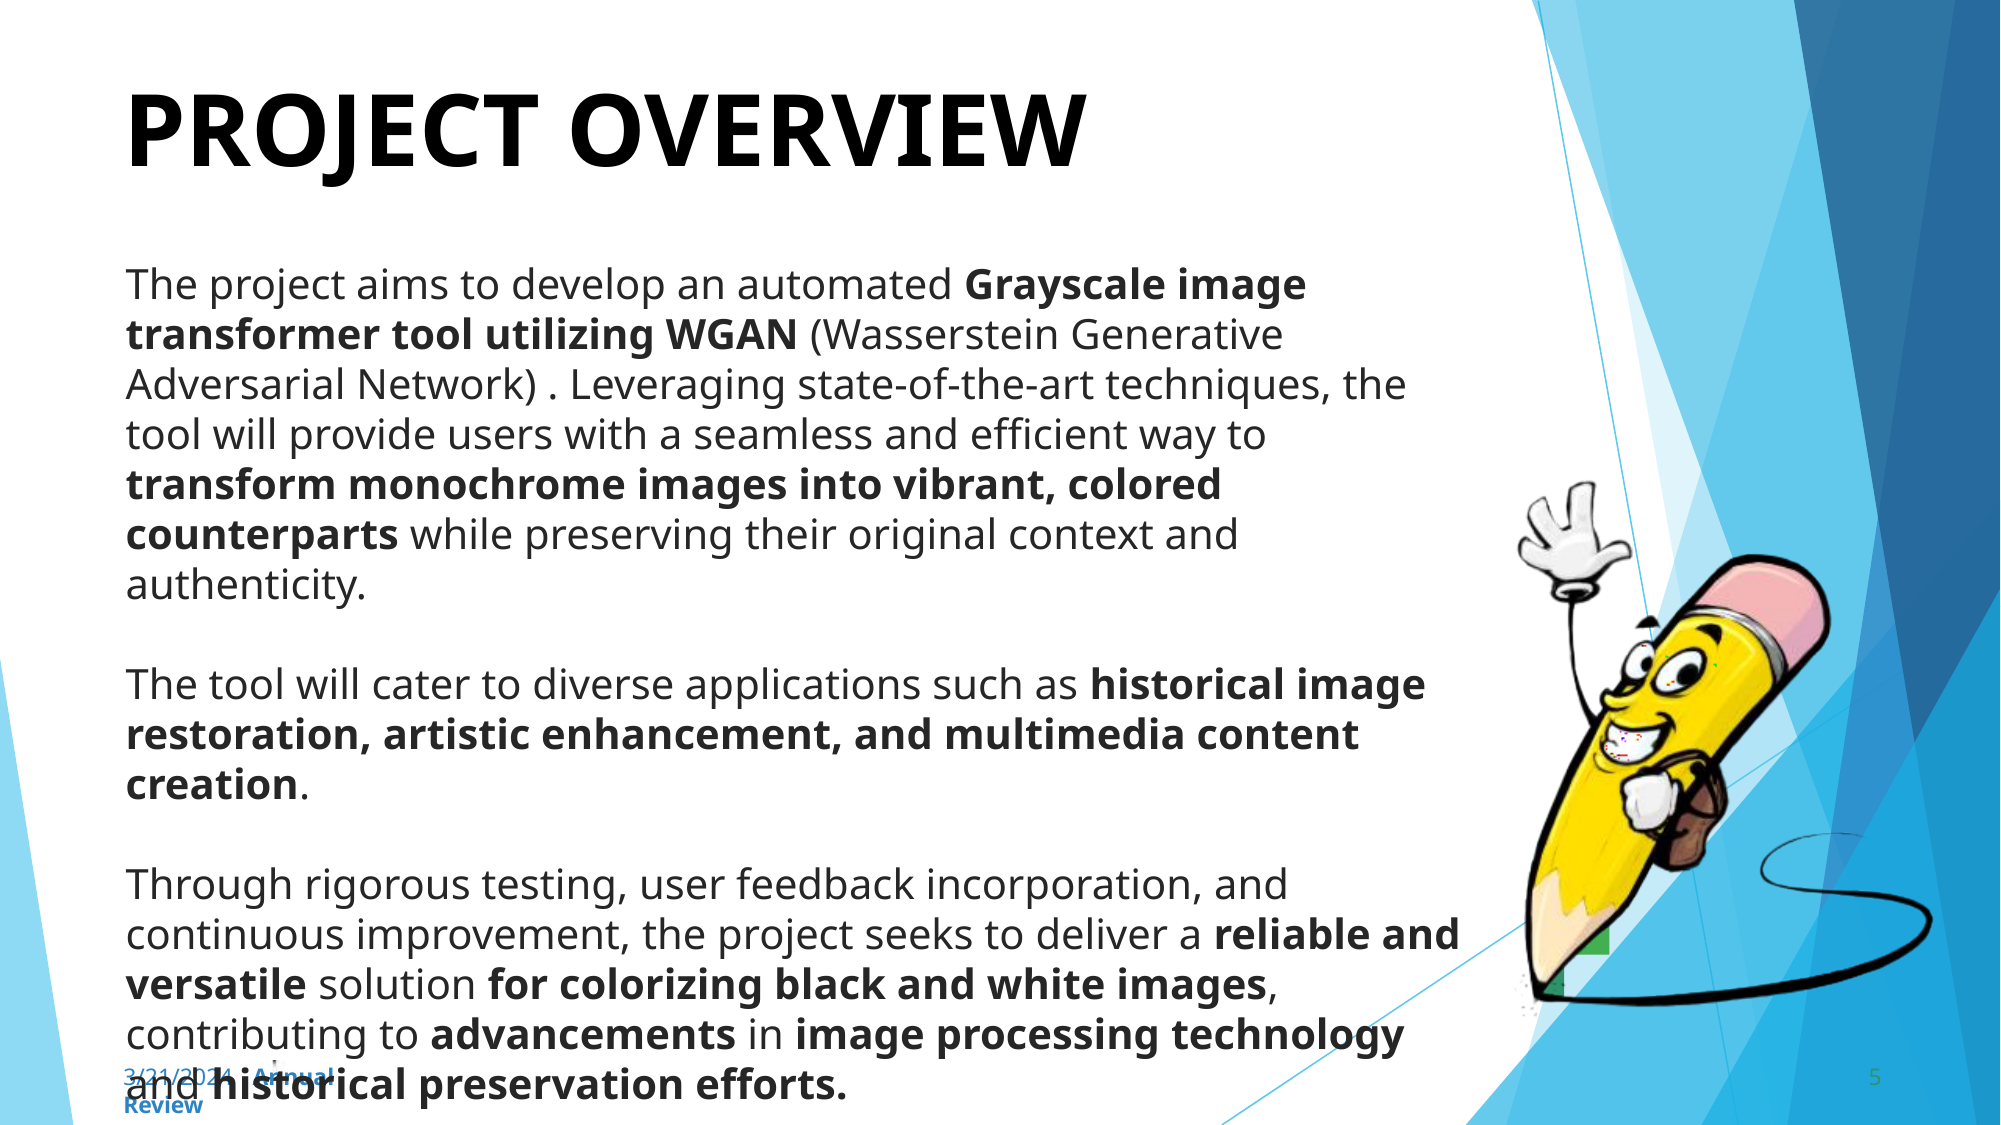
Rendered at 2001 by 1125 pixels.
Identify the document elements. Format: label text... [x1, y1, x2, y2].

text_box The project aims to develop an automated Grayscale image transformer tool utilizing WGAN (Wasserstein Generative Adversarial Network) . Leveraging state-of-the-art techniques, the tool will provide users with a seamless and efficient way to transform monochrome images into vibrant, colored counterparts while preserving their original context and authenticity. The tool will cater to diverse applications such as historical image restoration, artistic enhancement, and multimedia content creation. Through rigorous testing, user feedback incorporation, and continuous improvement, the project seeks to deliver a reliable and versatile solution for colorizing black and white images, contributing to advancements in image processing technology and historical preservation efforts. [110, 250, 1500, 1116]
title PROJECT OVERVIEW [121, 64, 1238, 250]
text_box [1420, 434, 2000, 1060]
slide_number 5 [1849, 1068, 1890, 1125]
picture [110, 1060, 463, 1094]
